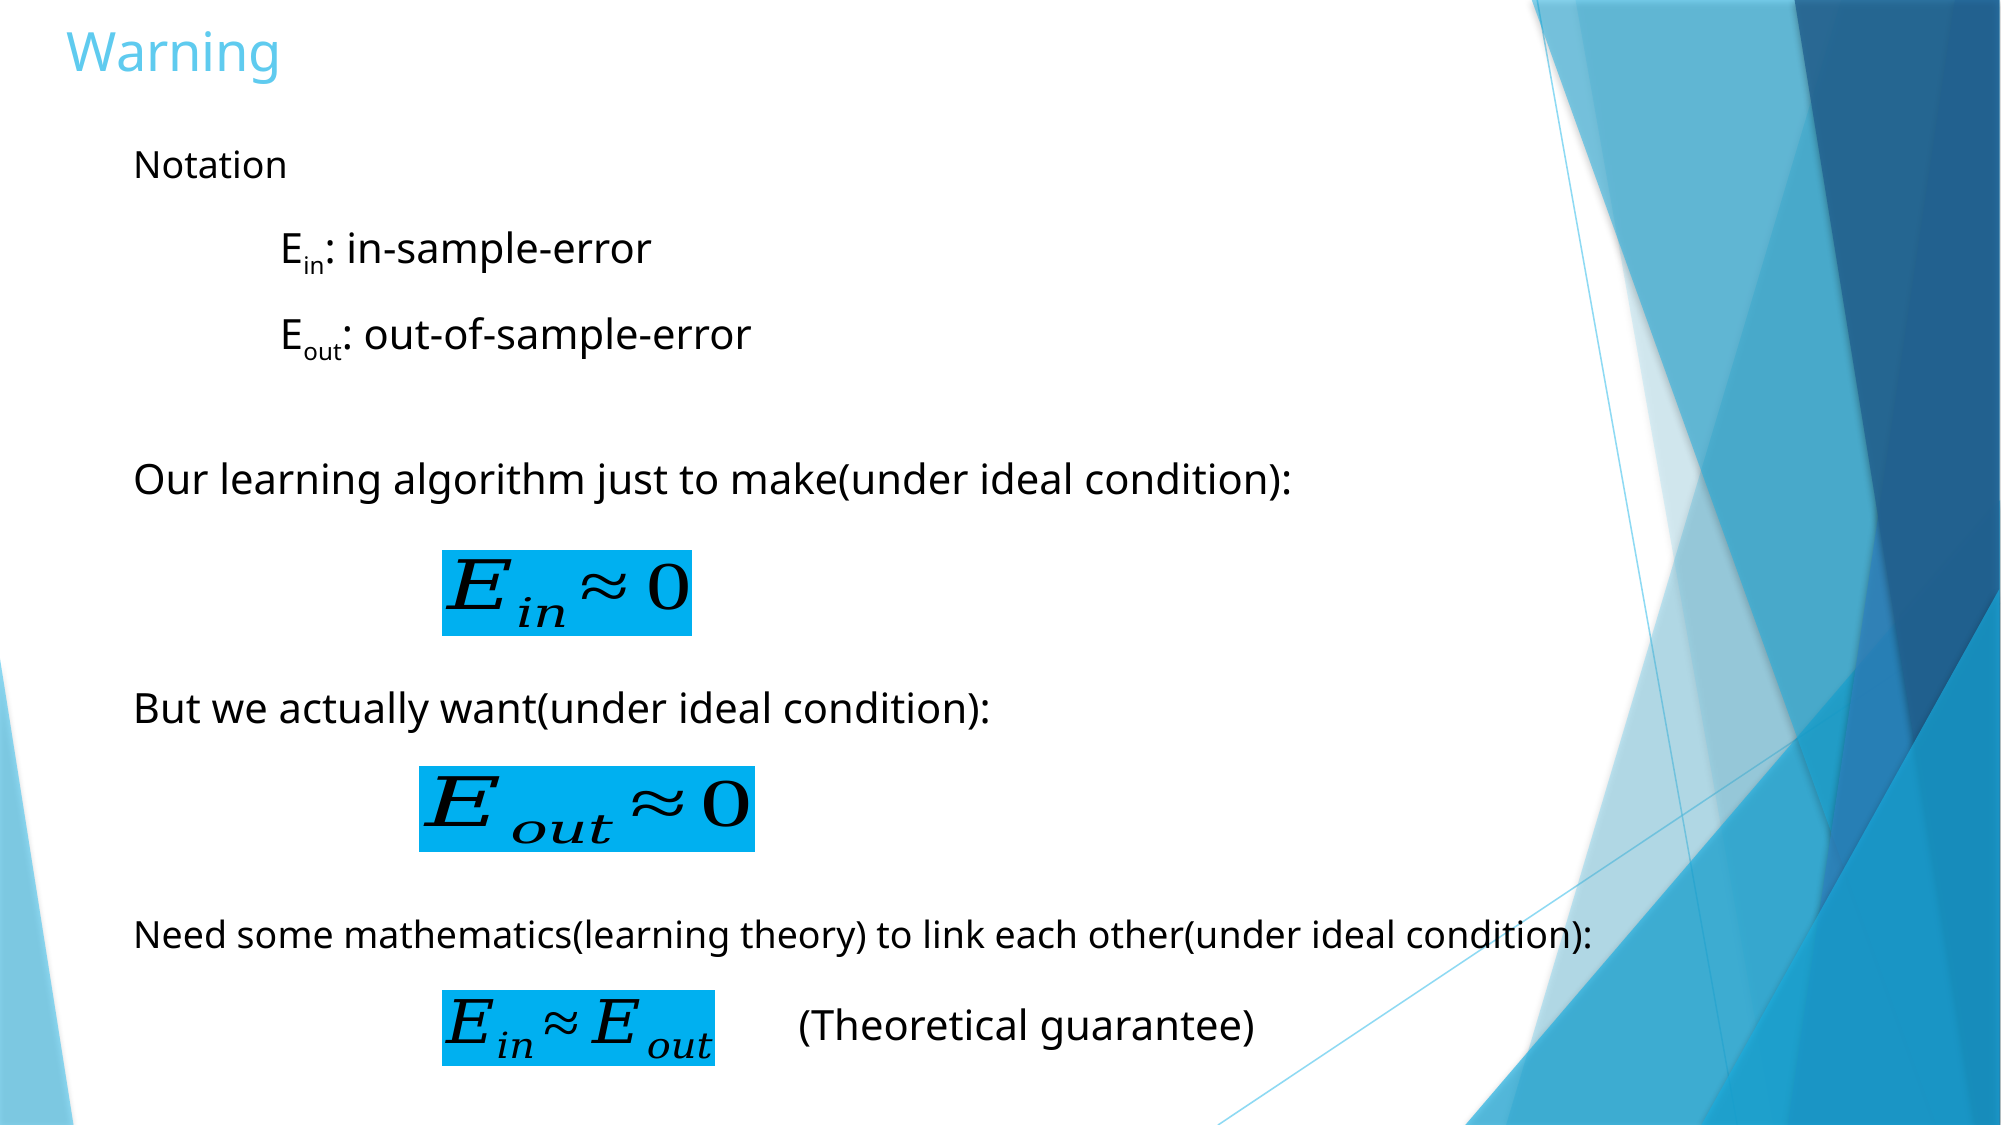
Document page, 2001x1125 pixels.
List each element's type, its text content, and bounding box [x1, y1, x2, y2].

text_box Notation [118, 133, 319, 194]
text_box Eout: out-of-sample-error [265, 300, 965, 373]
text_box (Theoretical guarantee) [783, 991, 1376, 1057]
text_box Need some mathematics(learning theory) to link each other(under ideal condition): [118, 903, 1644, 964]
text_box Our learning algorithm just to make(under ideal condition): [118, 445, 1348, 511]
text_box But we actually want(under ideal condition): [118, 674, 1109, 740]
text_box Ein: in-sample-error [265, 214, 692, 287]
title Warning [51, 10, 298, 92]
